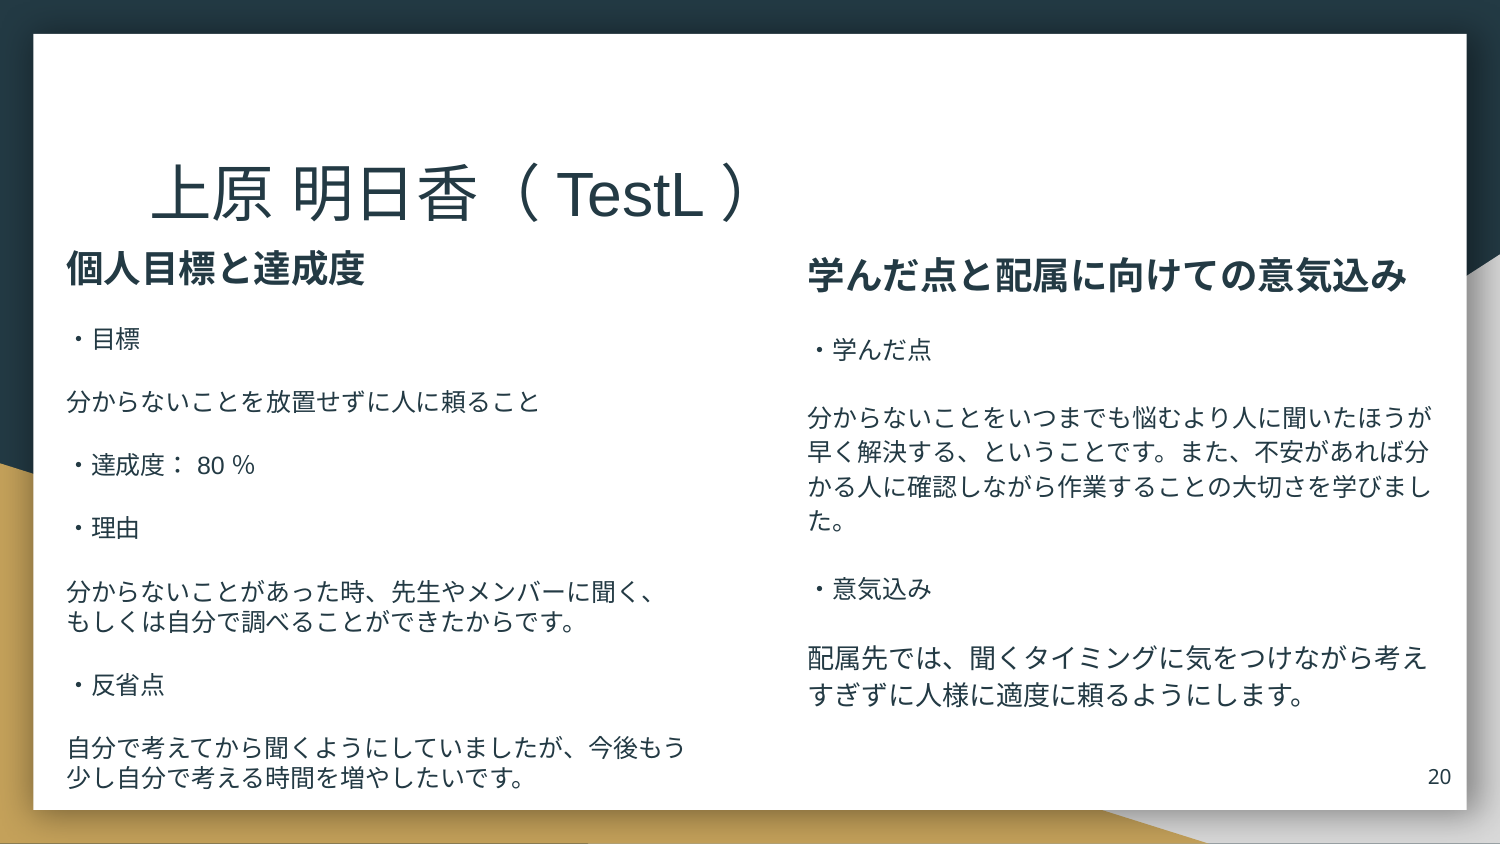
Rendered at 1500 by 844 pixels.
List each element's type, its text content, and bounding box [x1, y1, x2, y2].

list 個人目標と達成度 ・目標 分からないことを放置せずに人に頼ること ・達成度：80％ ・理由 分からないことがあった時、先生やメンバーに聞く、 もしくは自分で調べることができたからです。 ・反省点 自分で考えてから聞くようにしていましたが、今後もう少し自分で考える時間を増やしたいです。 [51, 229, 708, 813]
title 上原 明日香（TestL） [134, 138, 1366, 296]
slide_number ‹#› [1376, 745, 1467, 810]
list 学んだ点と配属に向けての意気込み ・学んだ点 分からないことをいつまでも悩むより人に聞いたほうが早く解決する、ということです。また、不安があれば分かる人に確認しながら作業することの大切さを学びました。 ・意気込み 配属先では、聞くタイミングに気をつけながら考えすぎずに人様に適度に頼るようにします。 [792, 229, 1449, 735]
